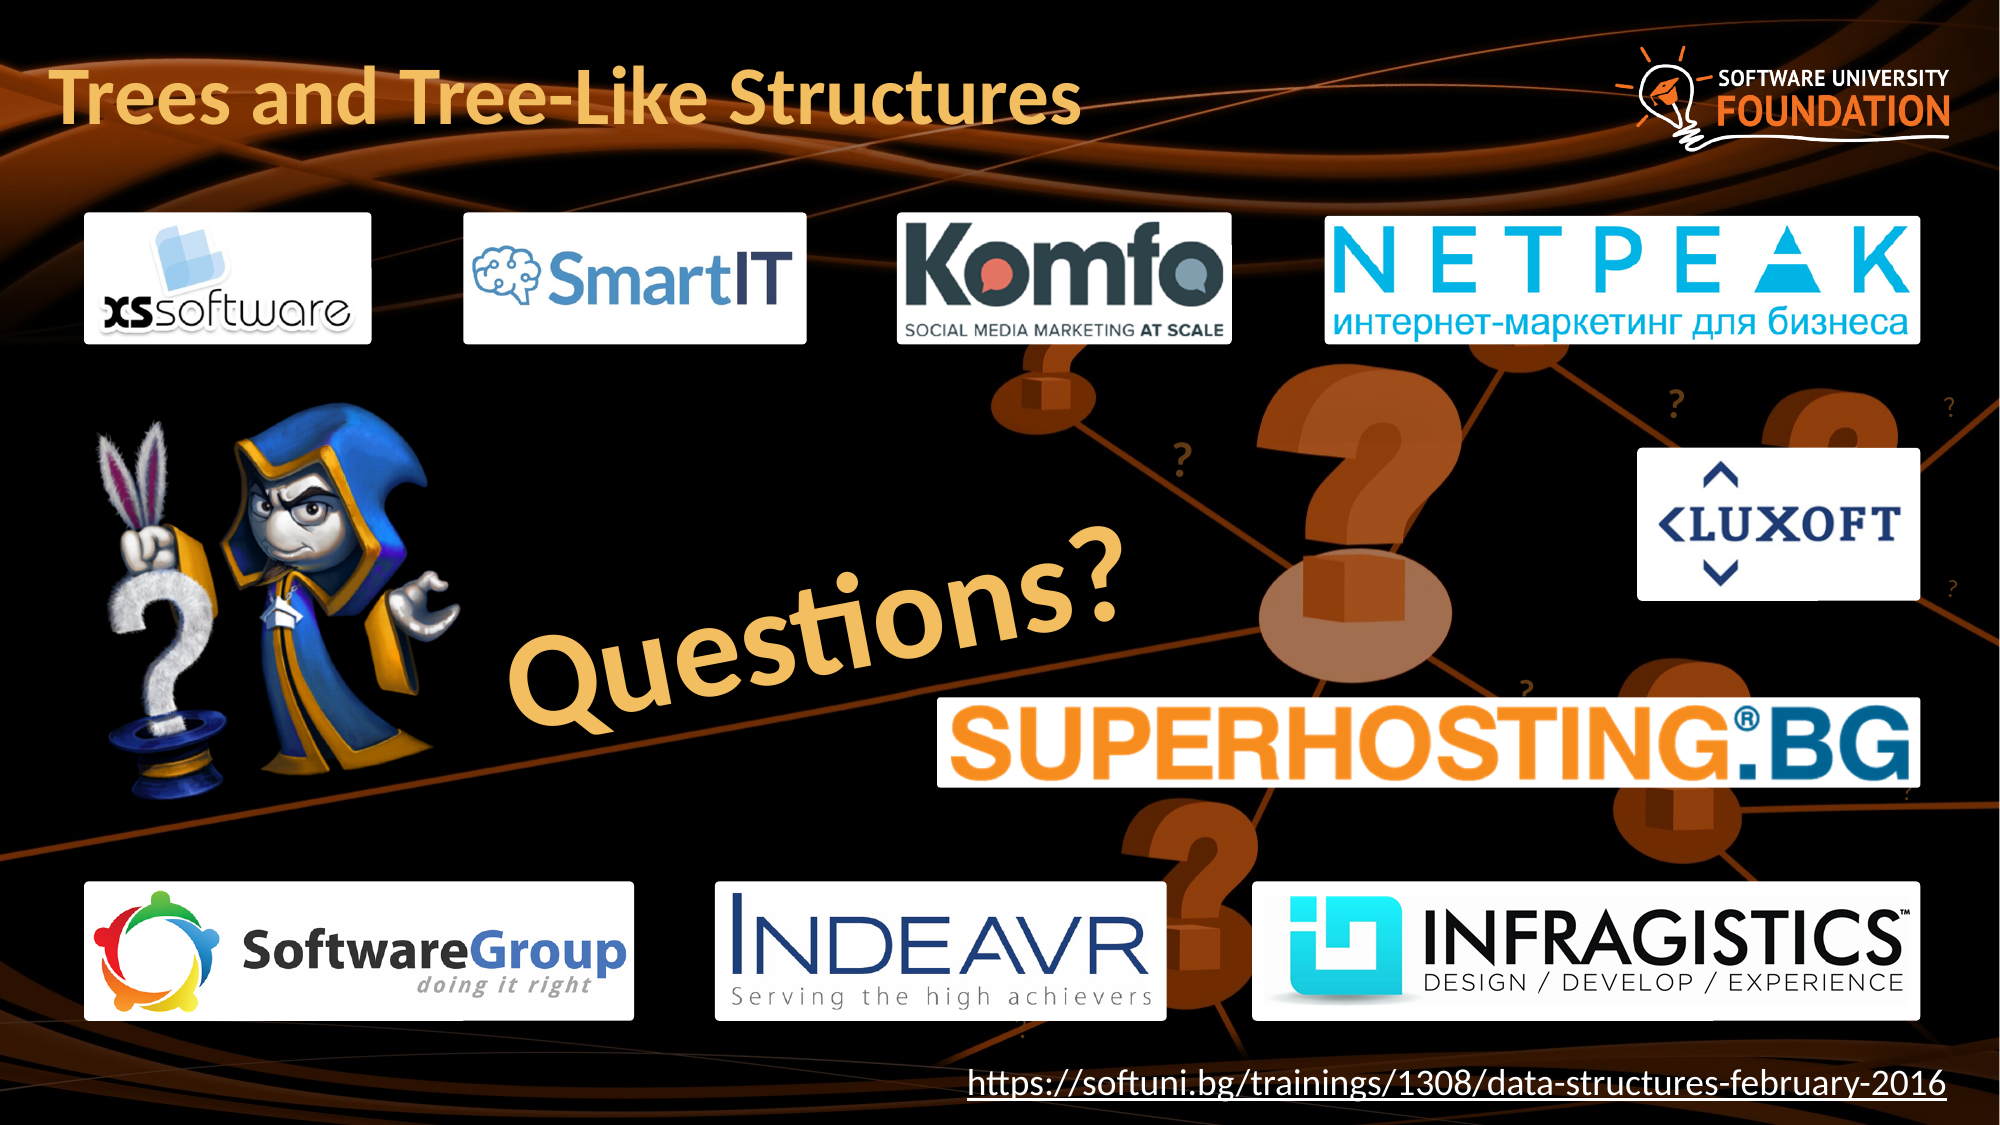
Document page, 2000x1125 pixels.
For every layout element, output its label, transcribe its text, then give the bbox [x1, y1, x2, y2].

list https://softuni.bg/trainings/1308/data-structures-february-2016 [250, 1050, 1971, 1110]
picture [0, 0, 2000, 1125]
title Trees and Tree-Like Structures [30, 6, 1602, 189]
